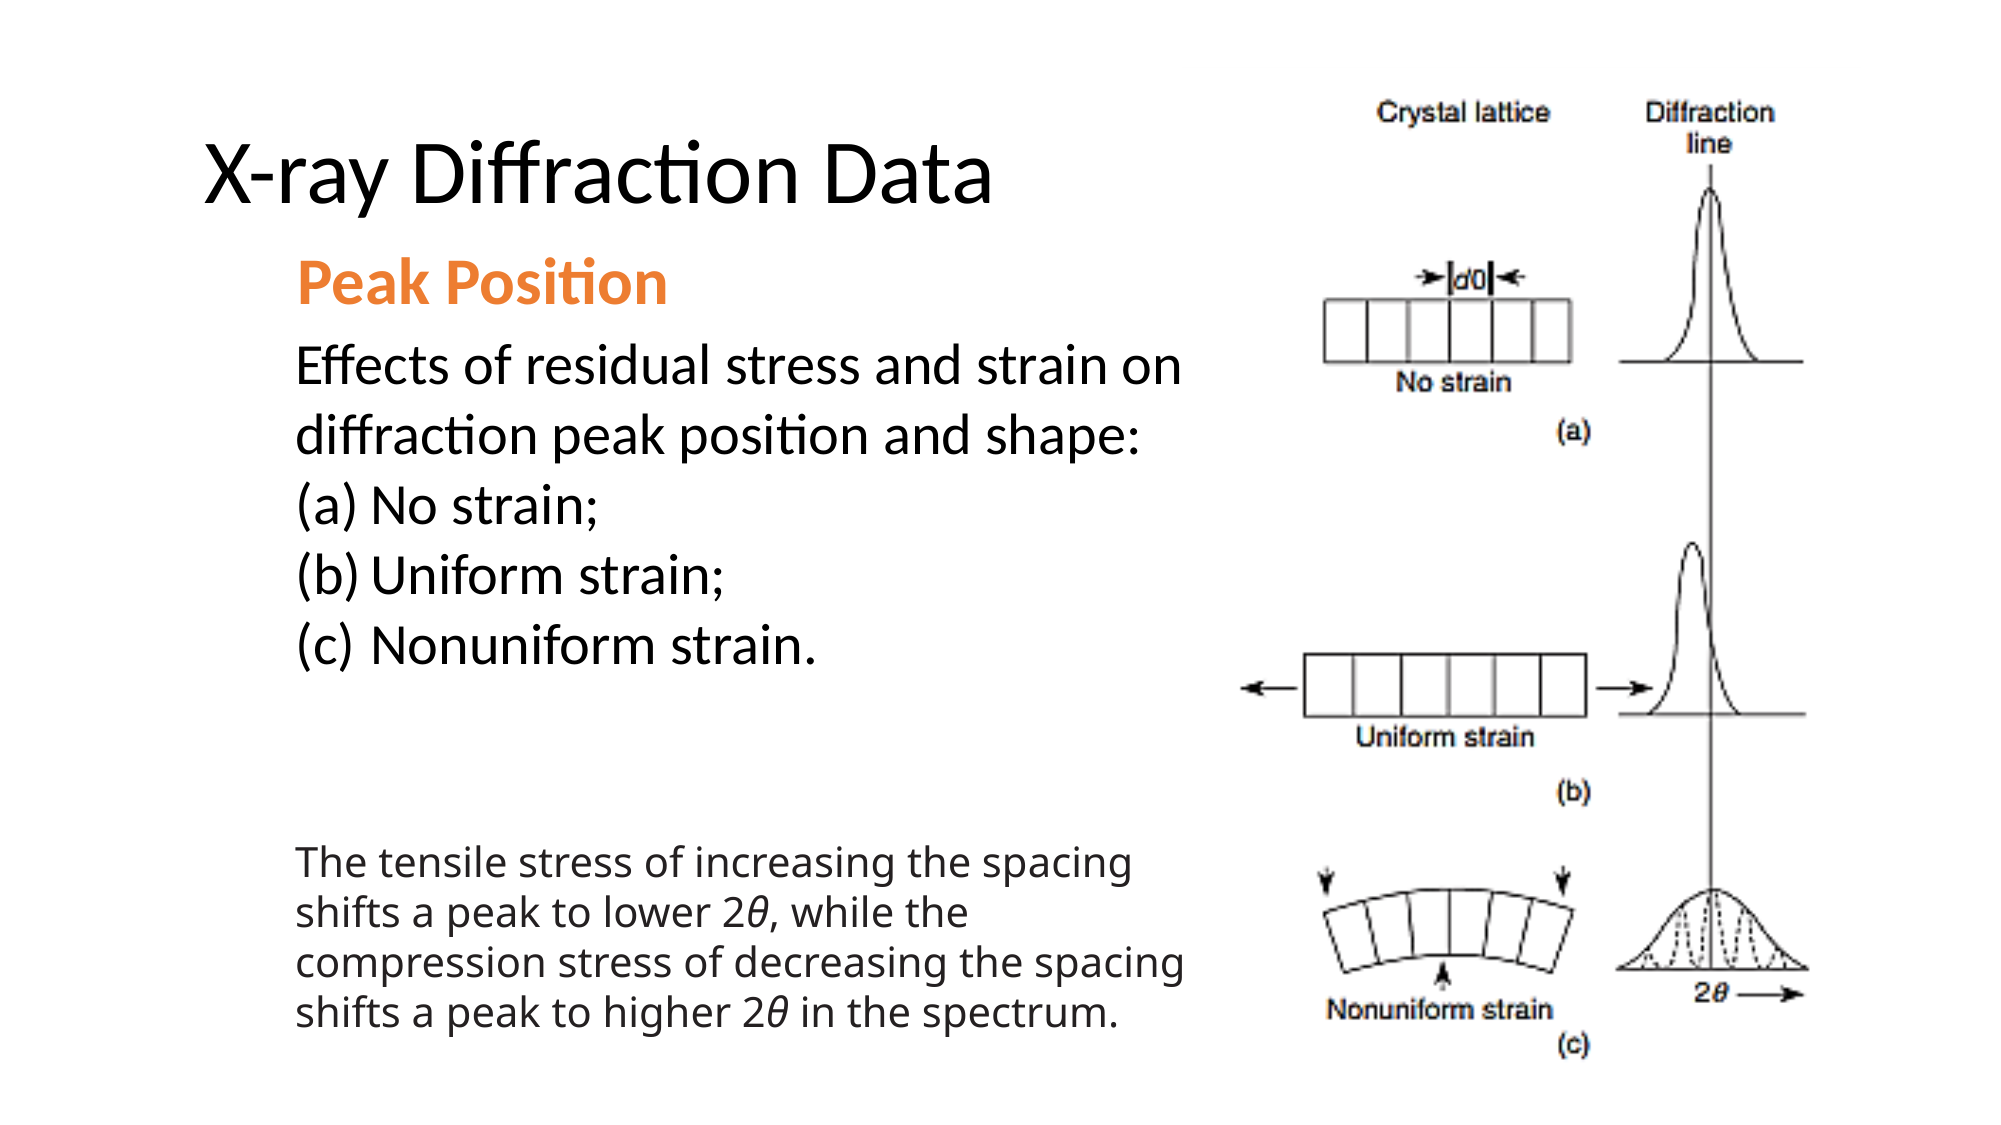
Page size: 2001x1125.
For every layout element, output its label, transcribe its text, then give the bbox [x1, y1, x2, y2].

title X-ray Diffraction Data [114, 30, 1840, 249]
picture [1182, 66, 1861, 1074]
text_box Peak Position [282, 230, 685, 325]
text_box Effects of residual stress and strain on diffraction peak position and shape: No strain; Uniform strain; Nonuniform strain. [280, 318, 1182, 684]
text_box The tensile stress of increasing the spacing shifts a peak to lower 2θ, while the compression stress of decreasing the spacing shifts a peak to higher 2θ in the spectrum. [280, 828, 1182, 1044]
